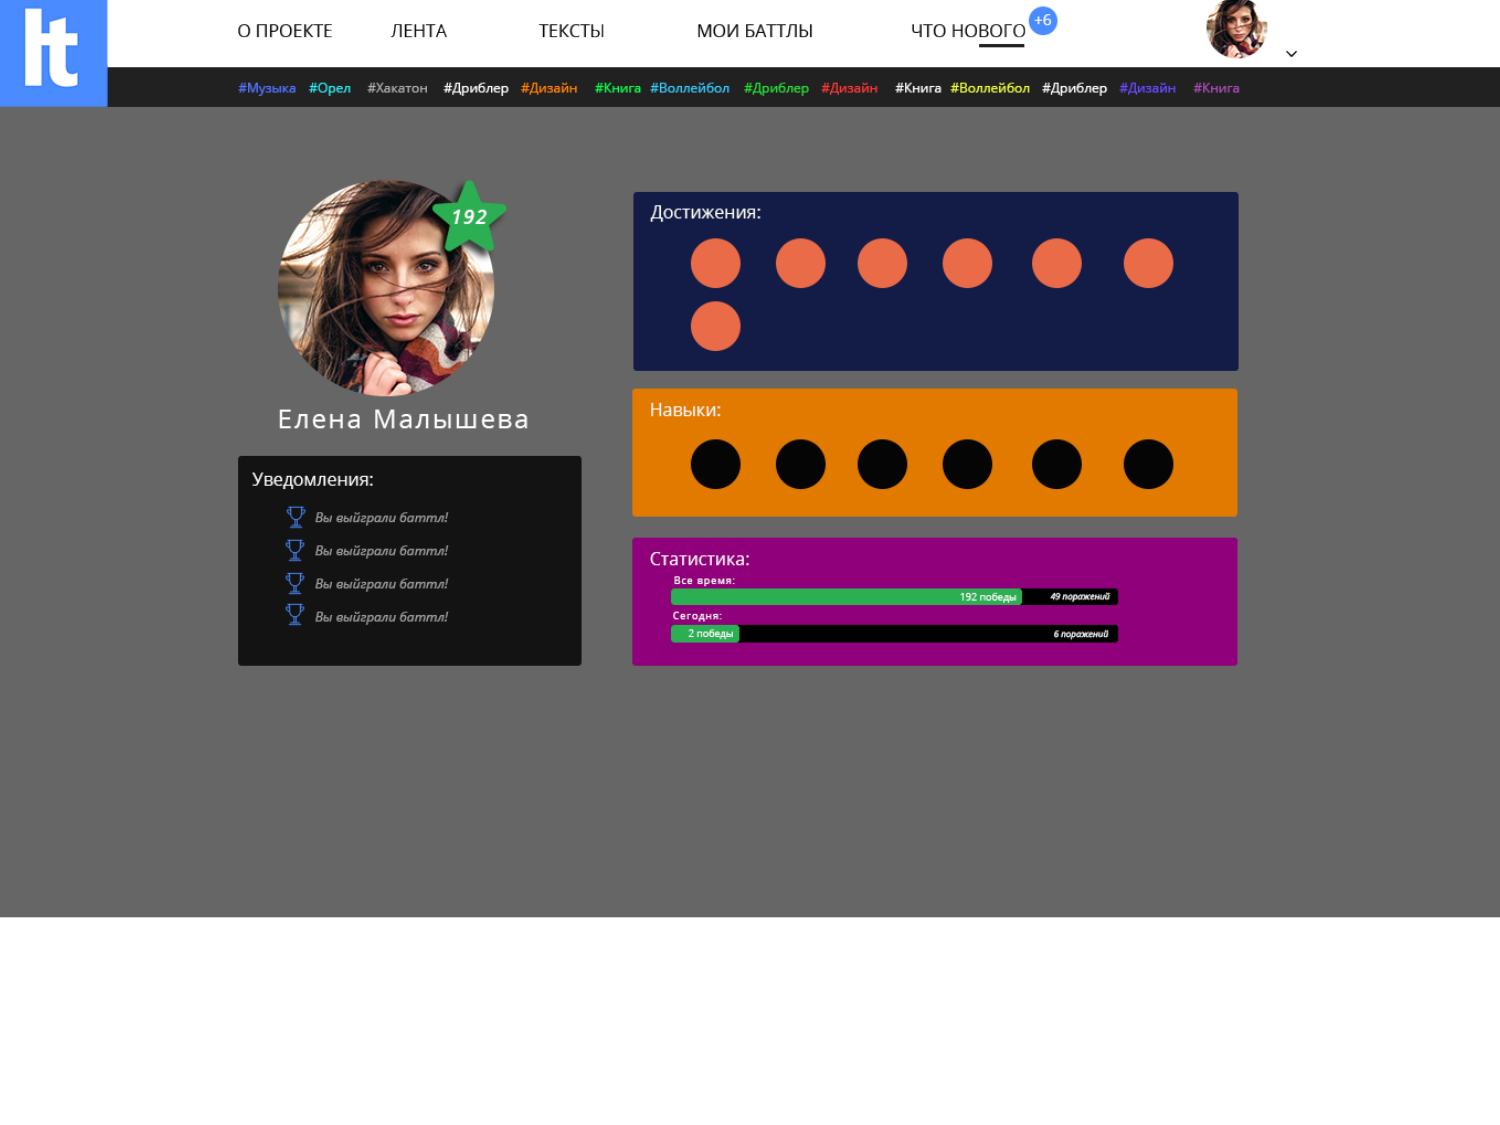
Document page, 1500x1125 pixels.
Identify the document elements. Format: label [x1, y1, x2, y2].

picture [0, 0, 1500, 965]
